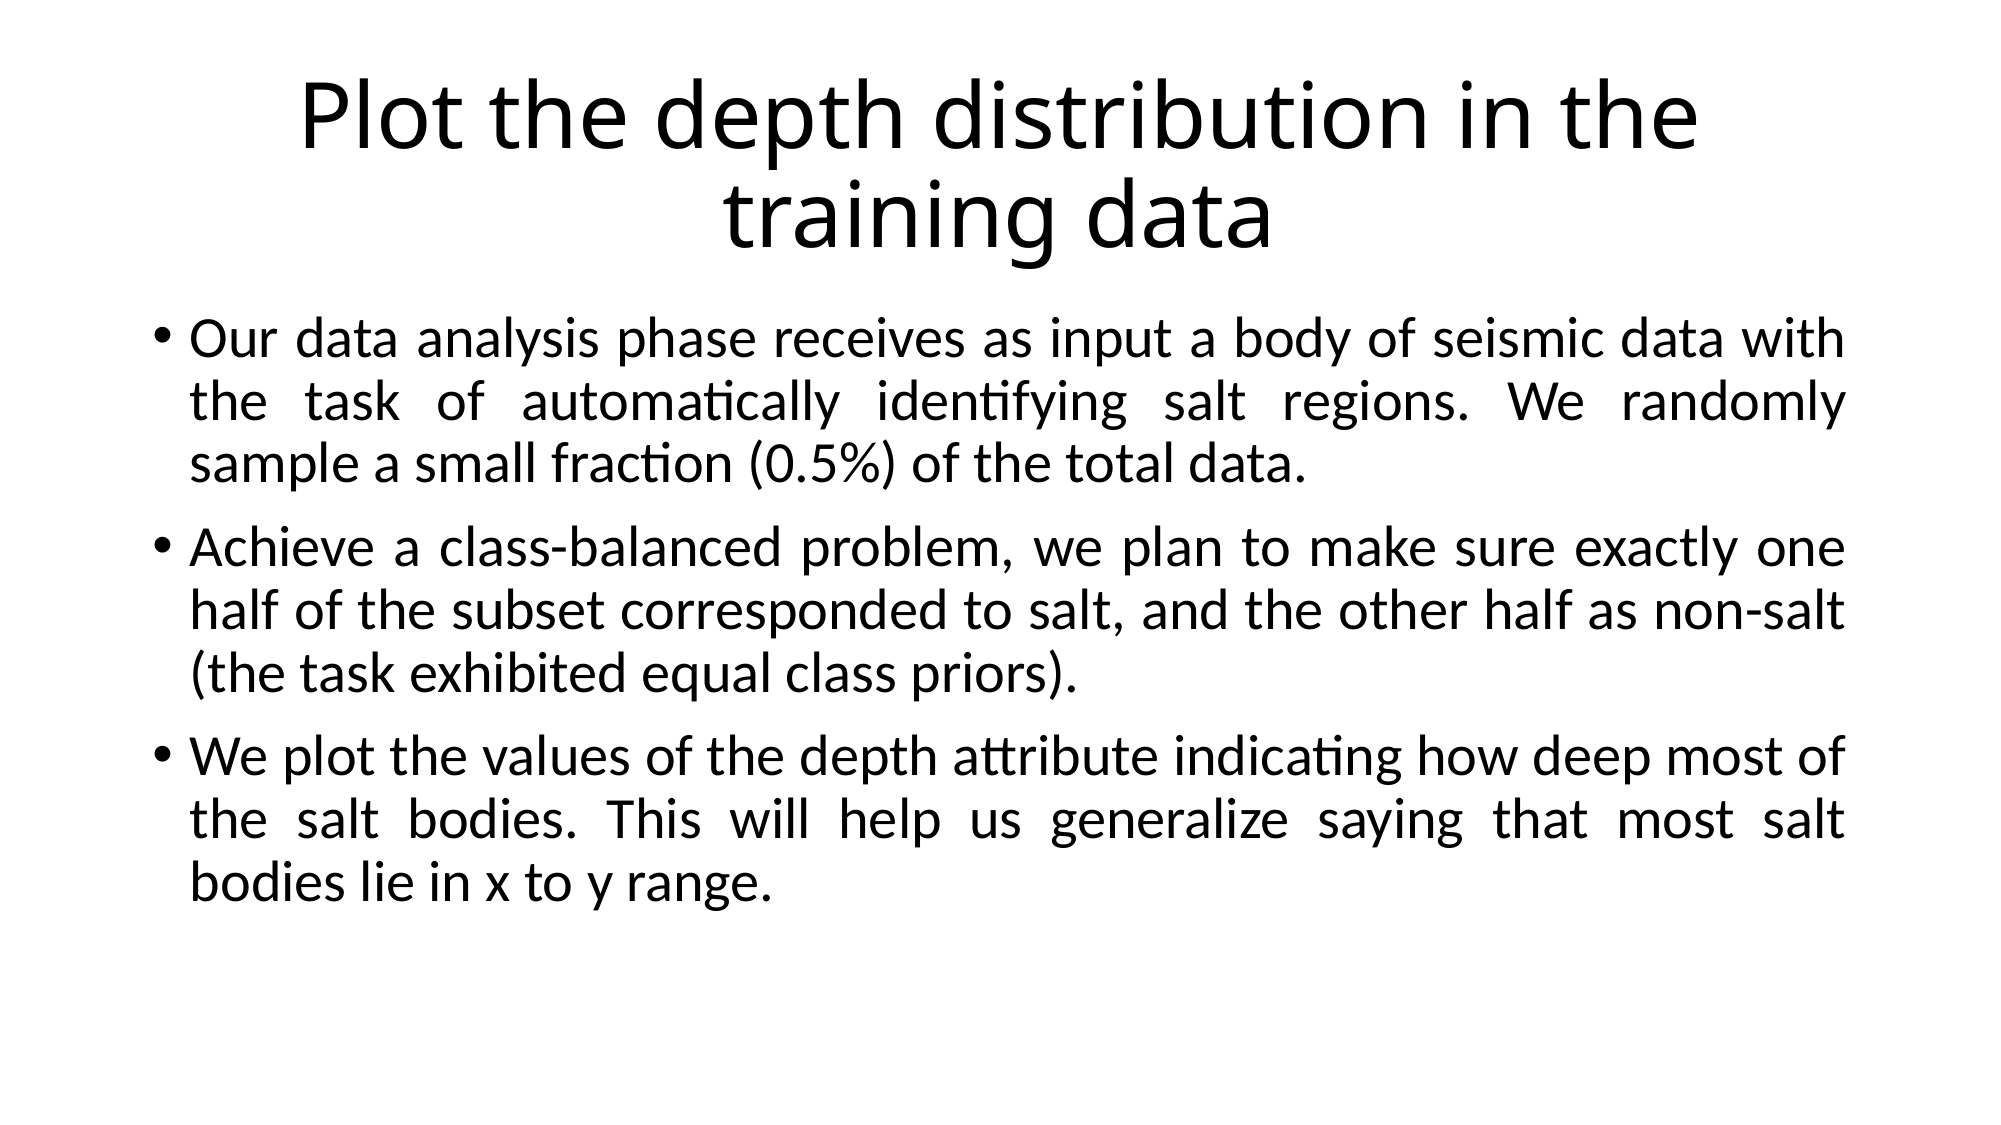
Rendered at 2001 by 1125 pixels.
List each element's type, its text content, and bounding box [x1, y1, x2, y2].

list Our data analysis phase receives as input a body of seismic data with the task of automatically identifying salt regions. We randomly sample a small fraction (0.5%) of the total data. Achieve a class-balanced problem, we plan to make sure exactly one half of the subset corresponded to salt, and the other half as non-salt (the task exhibited equal class priors). We plot the values of the depth attribute indicating how deep most of the salt bodies. This will help us generalize saying that most salt bodies lie in x to y range. [137, 299, 1863, 1014]
title Plot the depth distribution in the training data [137, 59, 1863, 278]
